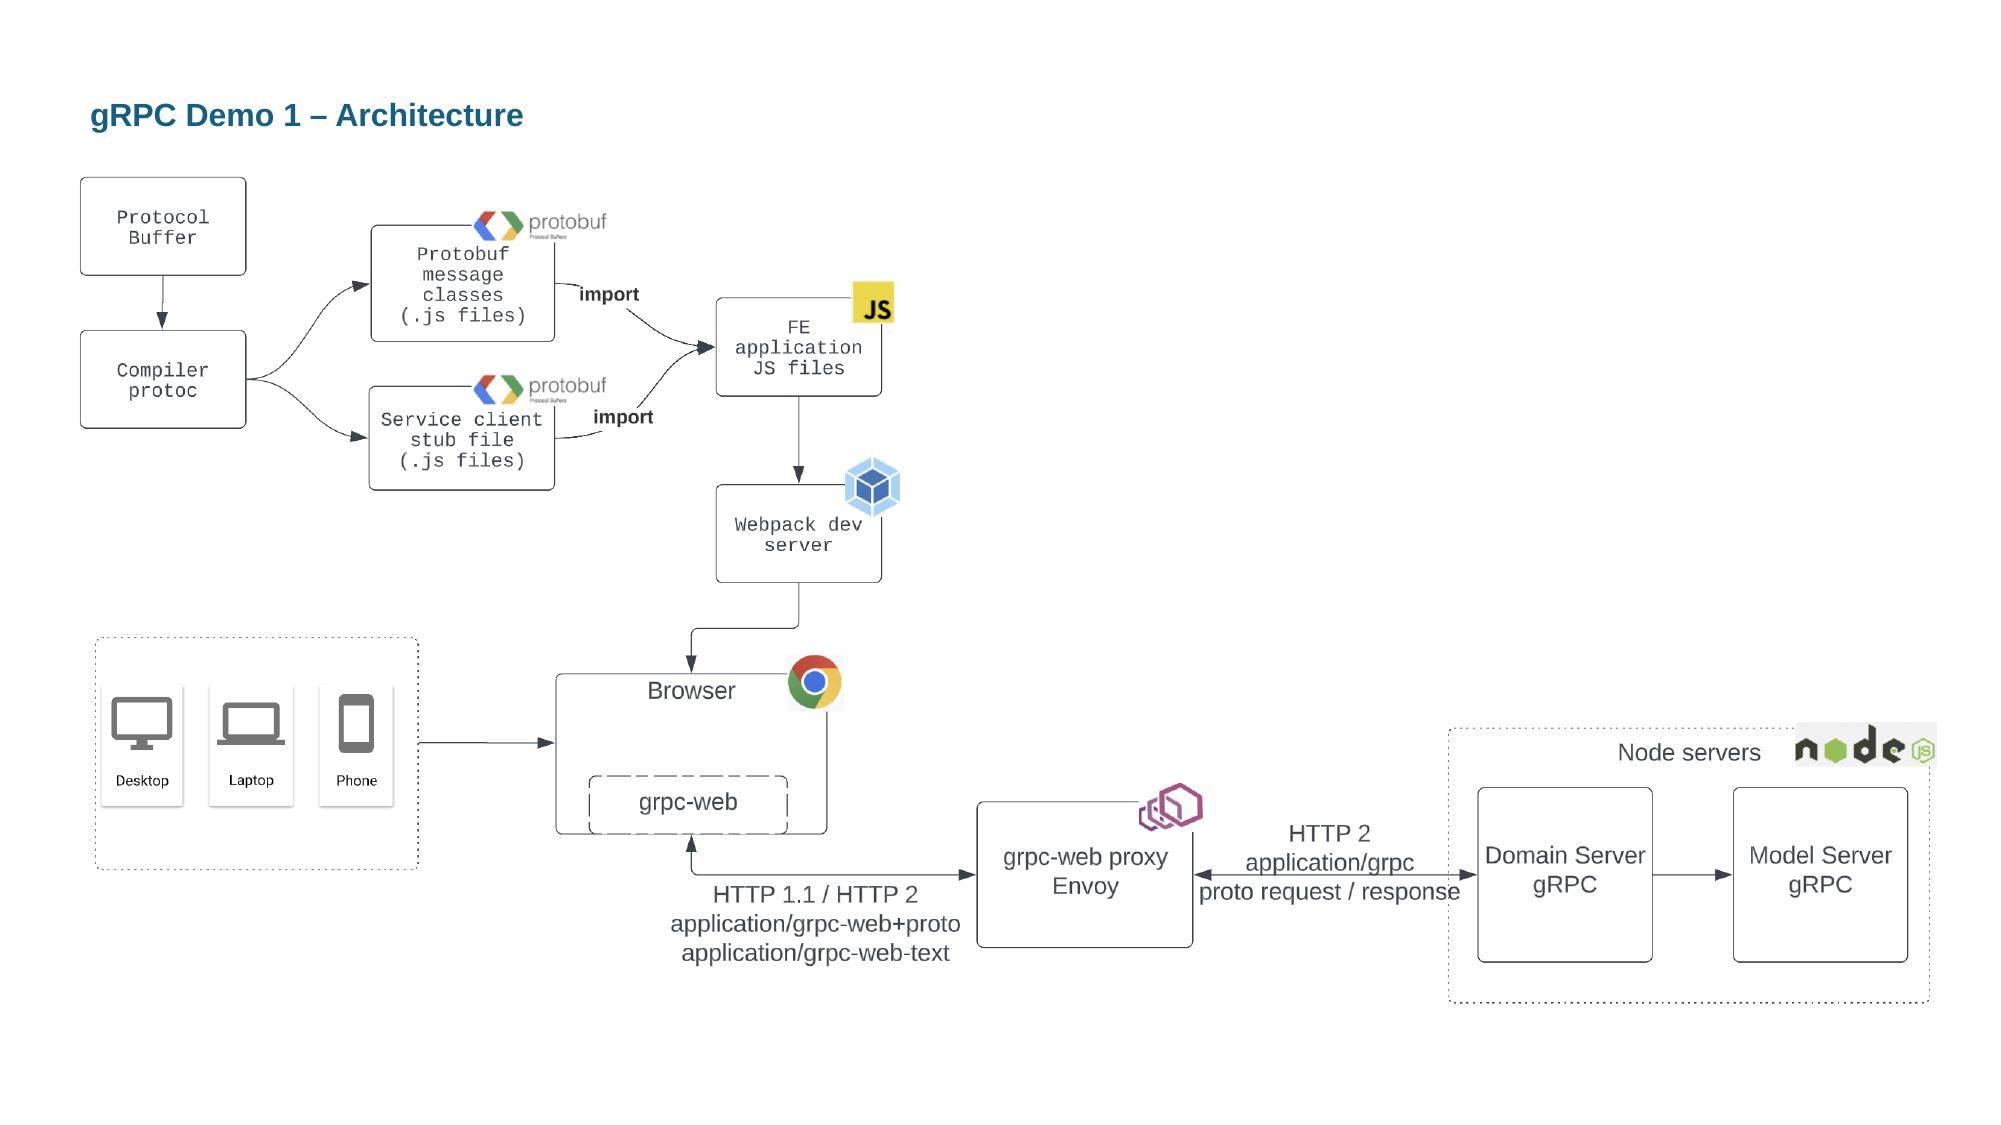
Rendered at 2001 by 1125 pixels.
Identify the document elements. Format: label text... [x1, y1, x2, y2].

picture [74, 171, 1939, 1010]
title gRPC Demo 1 – Architecture [75, 91, 1650, 142]
